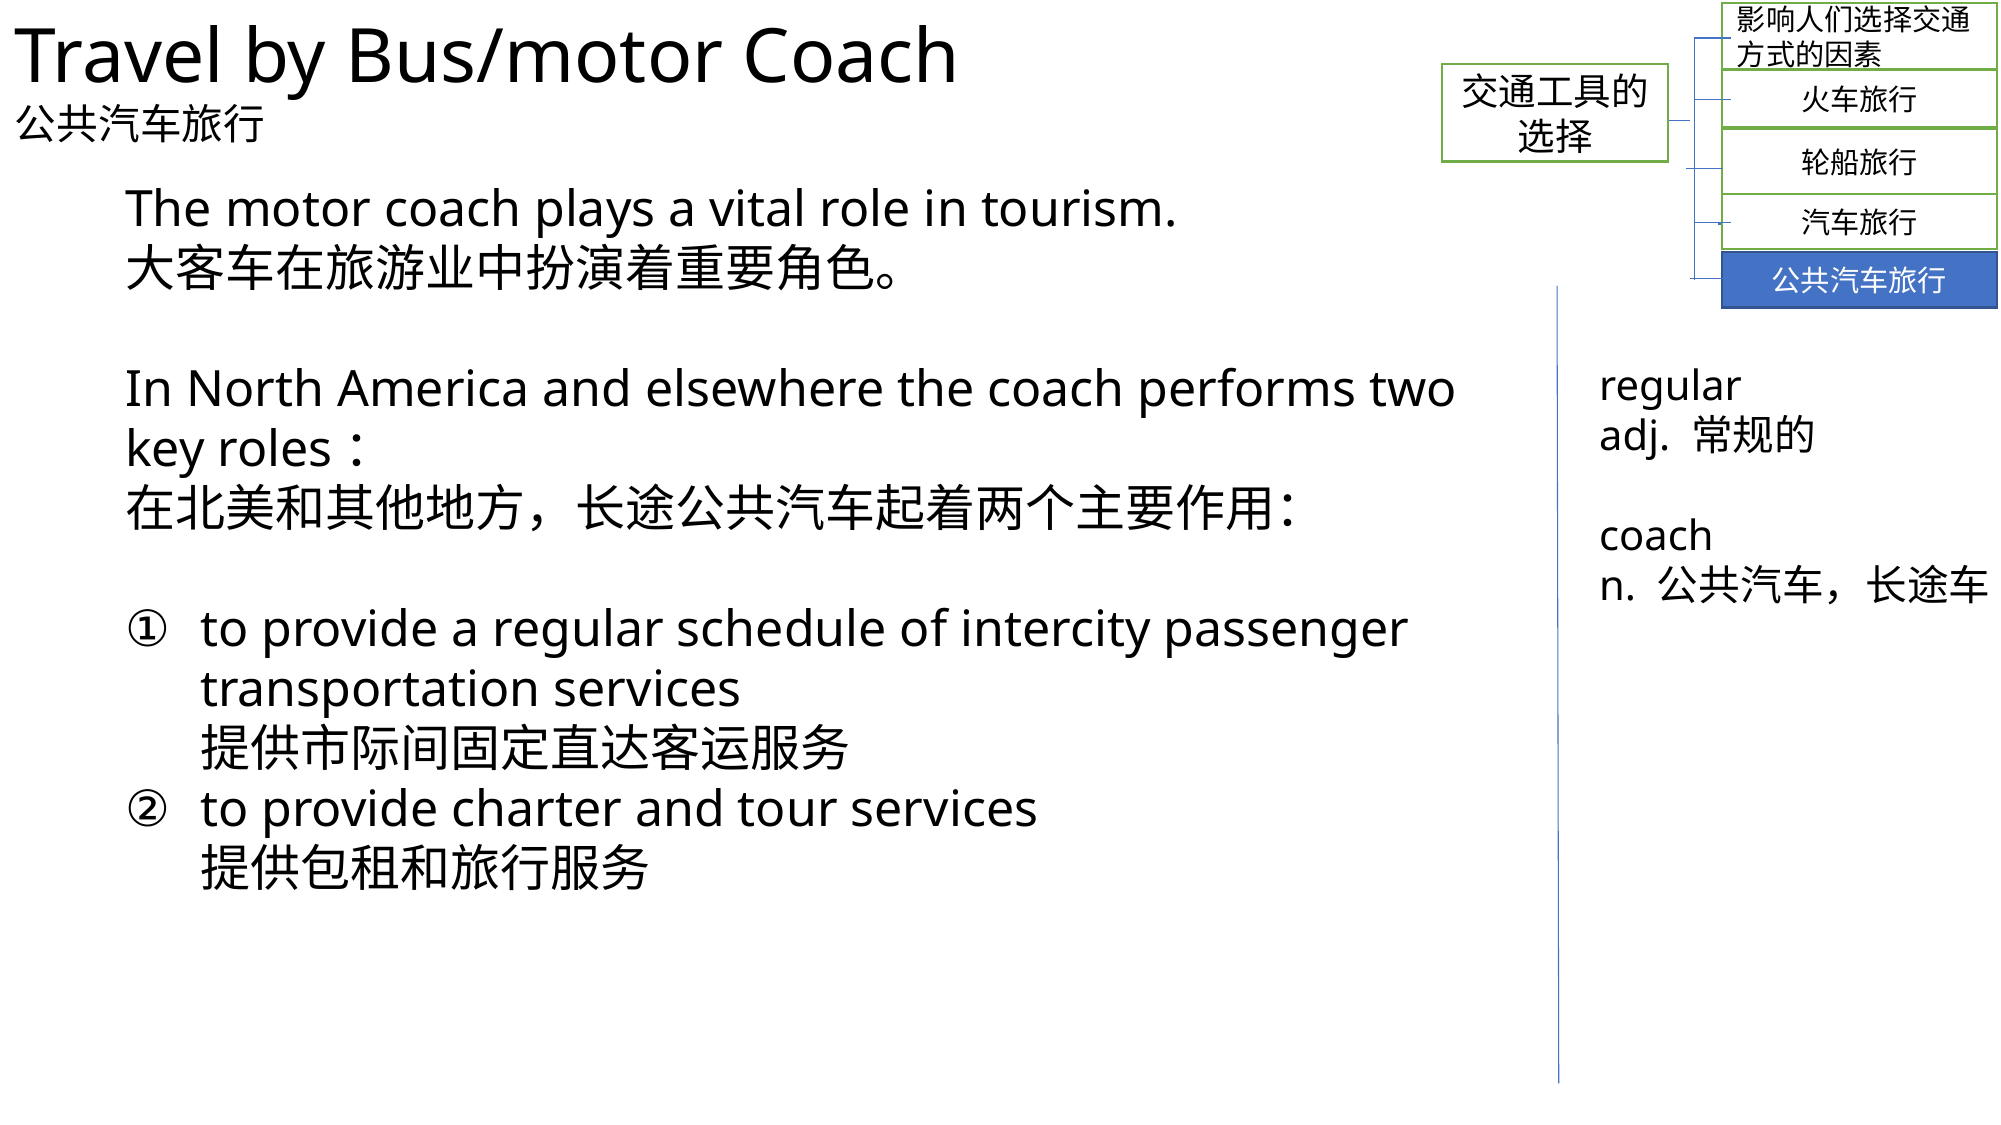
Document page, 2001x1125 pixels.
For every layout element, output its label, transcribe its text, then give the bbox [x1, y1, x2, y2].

text_box 汽车旅行 [1721, 193, 1998, 250]
text_box 轮船旅行 [1721, 128, 1998, 193]
text_box regular adj. 常规的 coach n. 公共汽车，长途车 [1573, 351, 2000, 717]
text_box Travel by Bus/motor Coach 公共汽车旅行 [0, 0, 1078, 155]
text_box The motor coach plays a vital role in tourism. 大客车在旅游业中扮演着重要角色。 In North America and elsewhere the coach performs two key roles： 在北美和其他地方，长途公共汽车起着两个主要作用： to provide a regular schedule of intercity passenger transportation services 提供市际间固定直达客运服务 to provide charter and tour services 提供包租和旅行服务 [110, 168, 1559, 904]
text_box 火车旅行 [1721, 69, 1998, 128]
text_box 公共汽车旅行 [1721, 251, 1998, 309]
text_box 影响人们选择交通方式的因素 [1721, 2, 1998, 69]
text_box 交通工具的选择 [1441, 63, 1669, 163]
